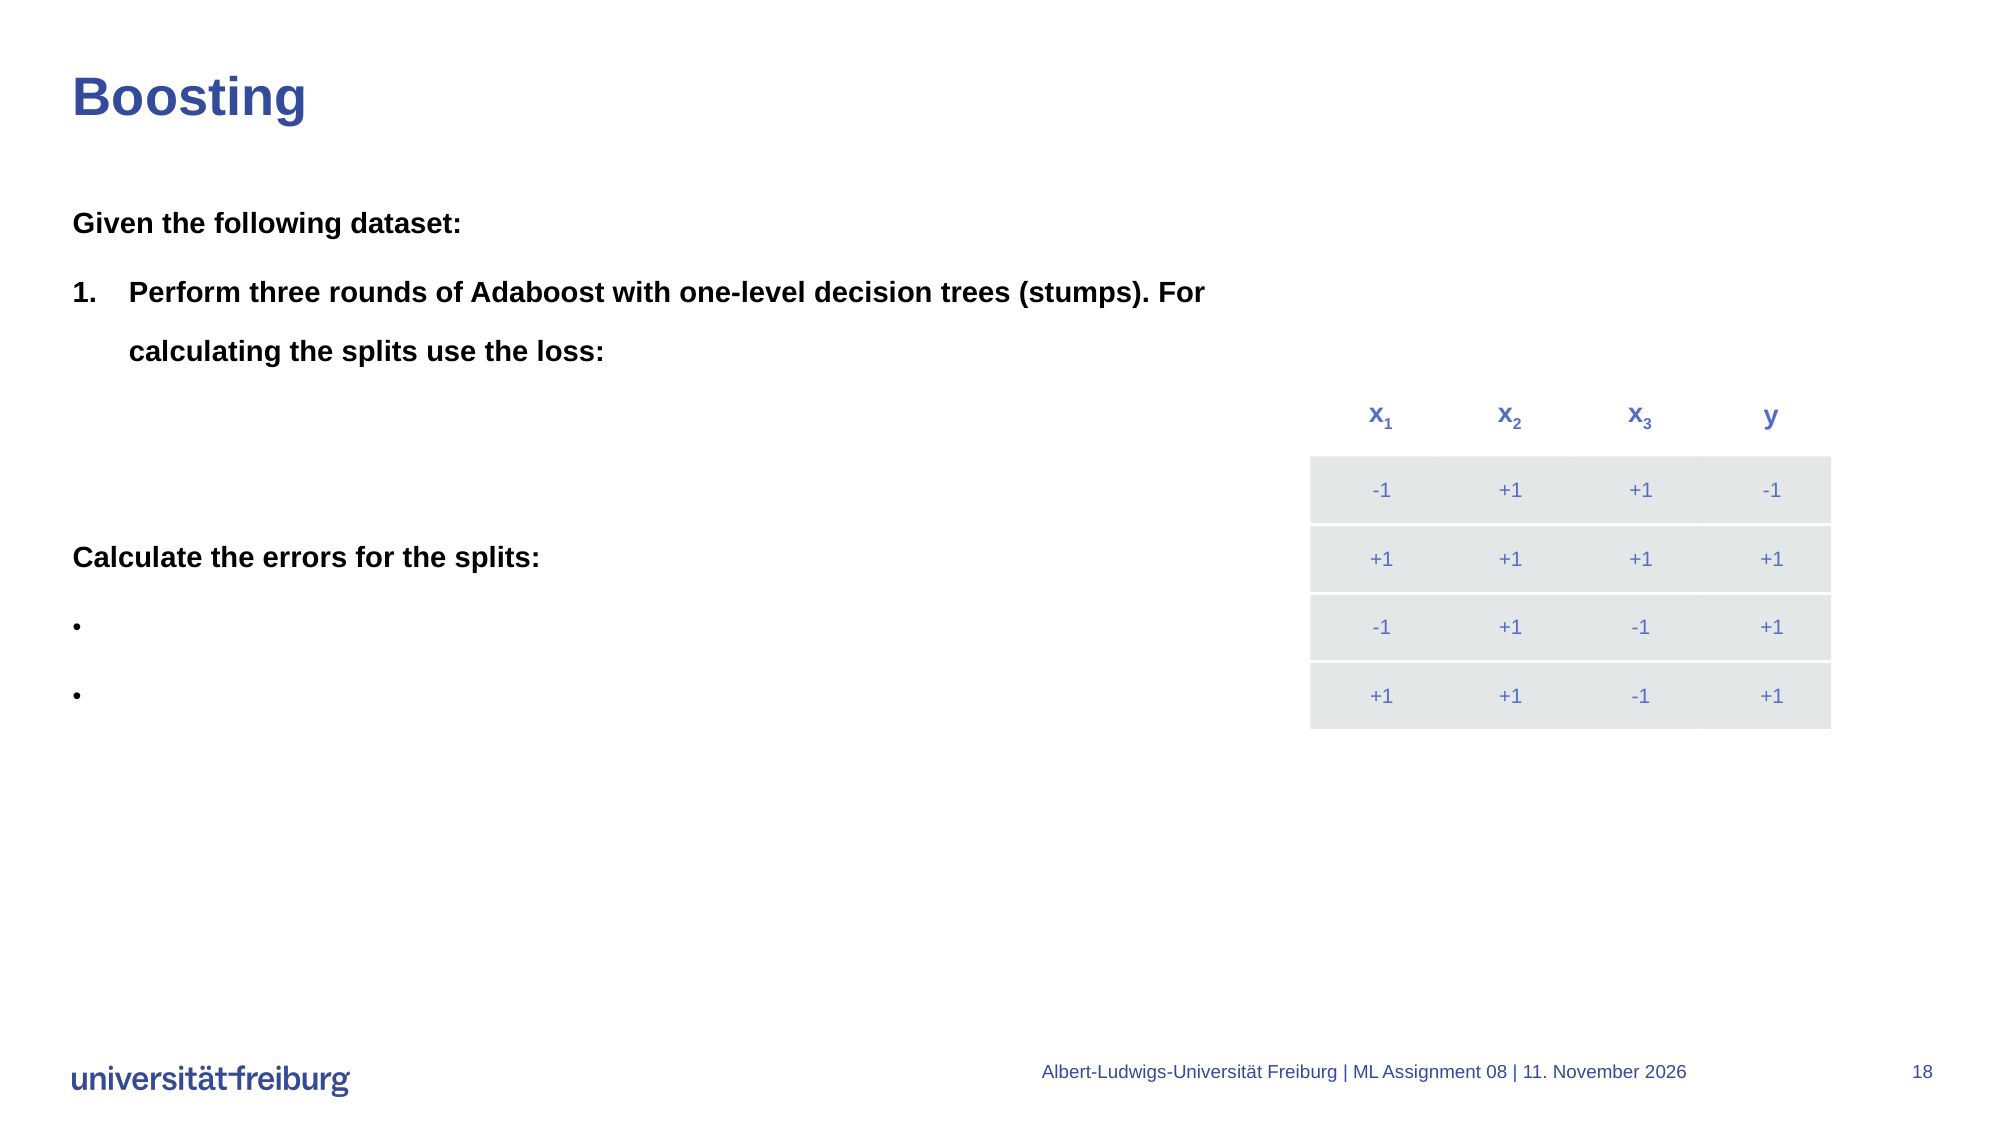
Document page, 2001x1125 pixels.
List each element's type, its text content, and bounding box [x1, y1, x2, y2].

table_cell -1 [1700, 456, 1831, 523]
slide_number 15. Dezember 2023 [1518, 1060, 1754, 1090]
table_cell +1 [1310, 526, 1440, 592]
table_header y [1700, 374, 1831, 456]
table_cell -1 [1310, 595, 1440, 660]
table_header x3 [1569, 374, 1700, 456]
title Boosting [72, 59, 1933, 278]
table_cell +1 [1569, 456, 1700, 523]
table_cell +1 [1310, 663, 1440, 729]
table_cell -1 [1569, 663, 1700, 729]
picture [72, 1065, 351, 1097]
table_cell -1 [1569, 595, 1700, 660]
table_cell -1 [1310, 456, 1440, 523]
table_cell +1 [1700, 526, 1831, 592]
table_cell +1 [1569, 526, 1700, 592]
table_cell +1 [1440, 526, 1569, 592]
table_header x2 [1440, 374, 1569, 456]
table_cell +1 [1440, 595, 1569, 660]
footer Albert-Ludwigs-Universität Freiburg | ML Assignment 08 | [489, 1060, 1518, 1090]
slide_number 18 [1873, 1060, 1933, 1090]
table_cell +1 [1440, 456, 1569, 523]
table_cell +1 [1700, 595, 1831, 660]
table_cell +1 [1440, 663, 1569, 729]
table_header x1 [1310, 374, 1440, 456]
table_cell +1 [1700, 663, 1831, 729]
